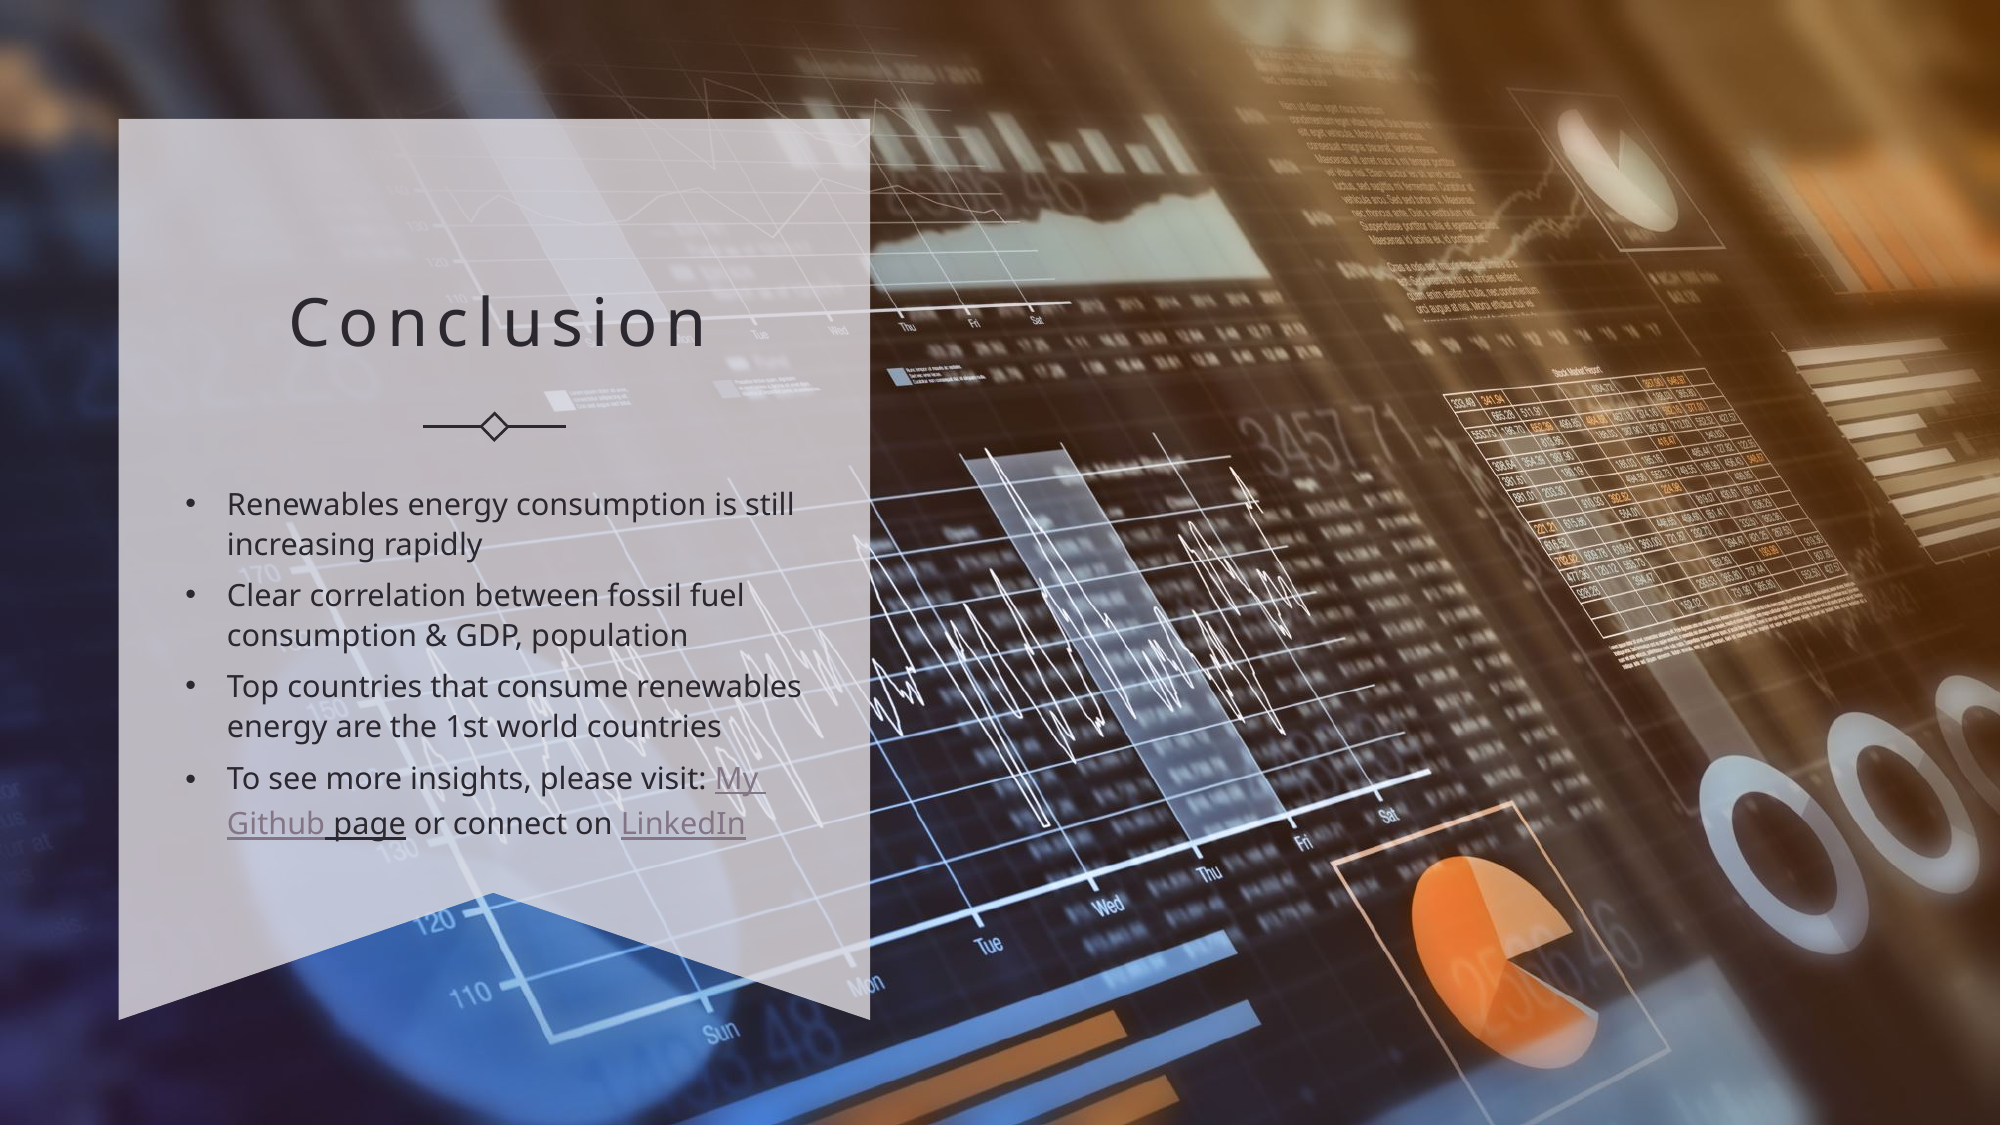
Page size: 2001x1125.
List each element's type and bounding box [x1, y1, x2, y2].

text_box [423, 417, 566, 437]
picture [0, 0, 2000, 1125]
